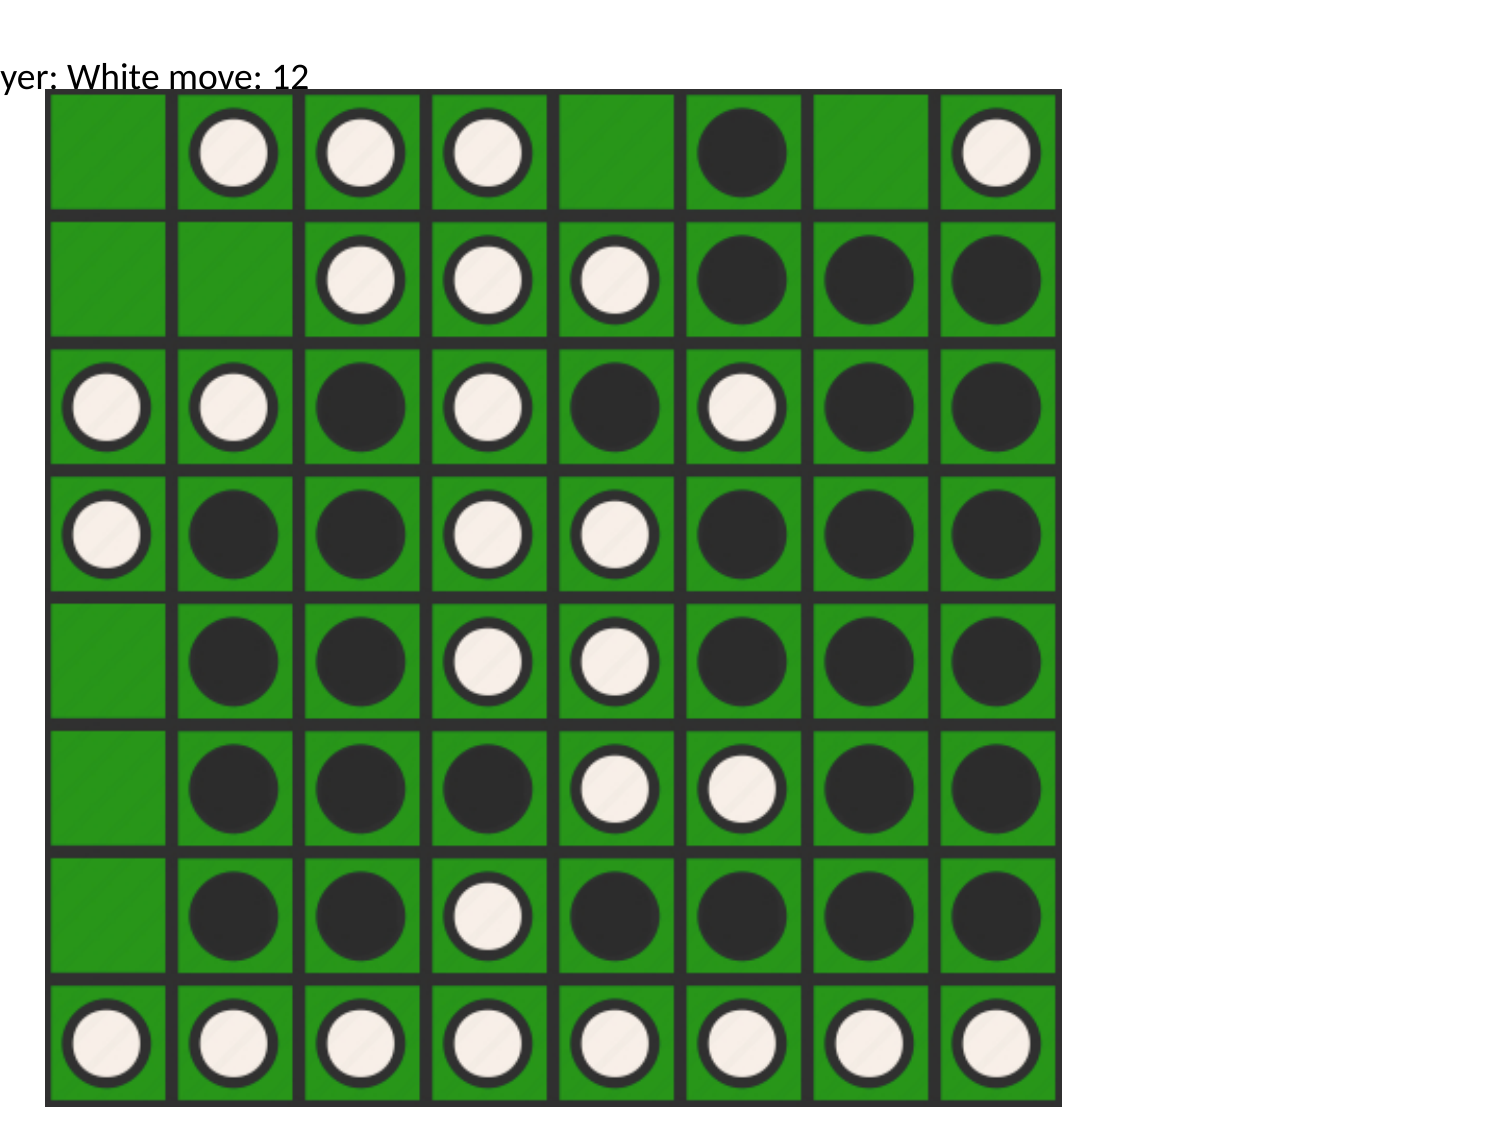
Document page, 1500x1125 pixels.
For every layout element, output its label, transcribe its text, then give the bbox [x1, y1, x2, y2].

text_box turn: 52 player: White move: 12 [0, 44, 325, 105]
picture [44, 89, 1062, 1107]
